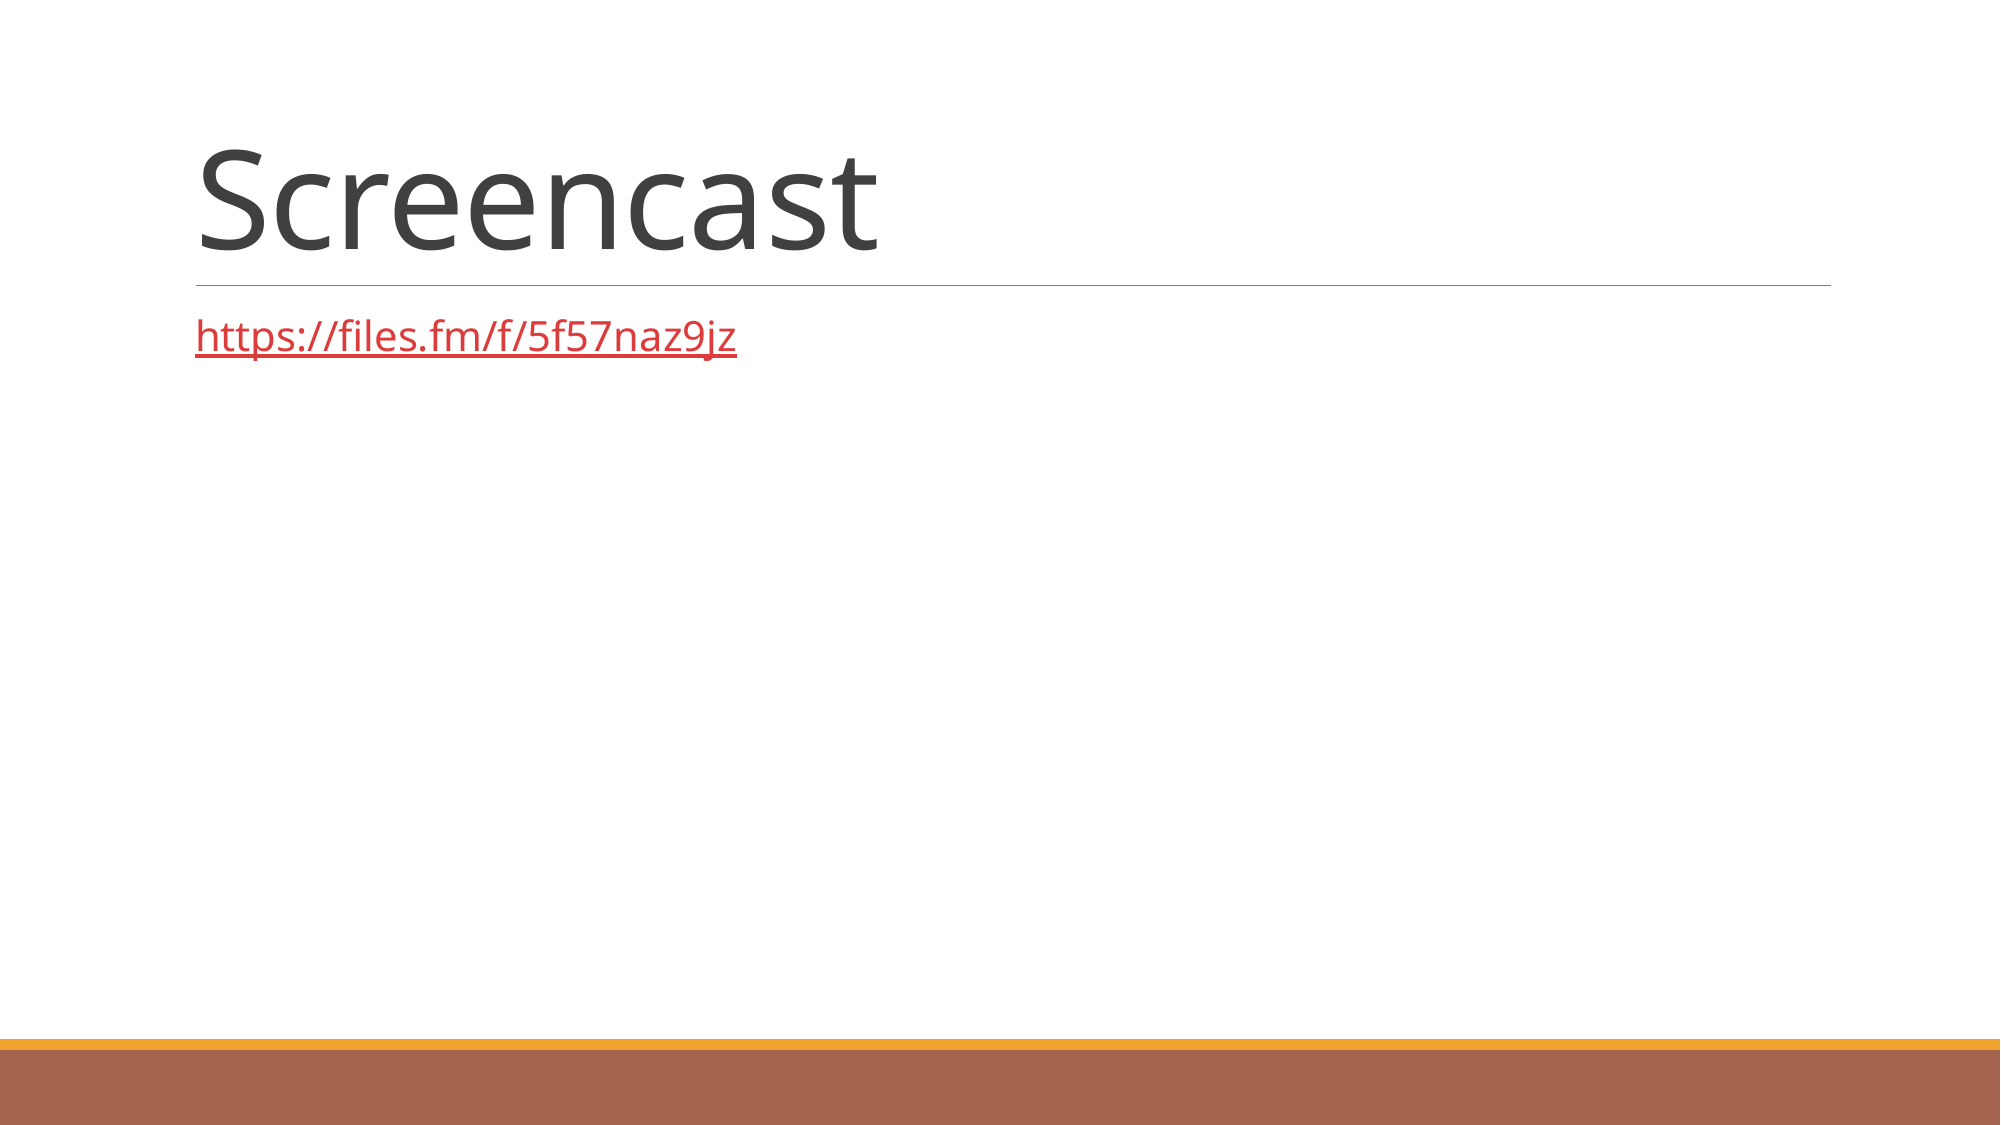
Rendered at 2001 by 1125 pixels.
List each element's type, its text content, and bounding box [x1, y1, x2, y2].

list https://files.fm/f/5f57naz9jz [180, 302, 1830, 963]
title Screencast [180, 47, 1830, 285]
